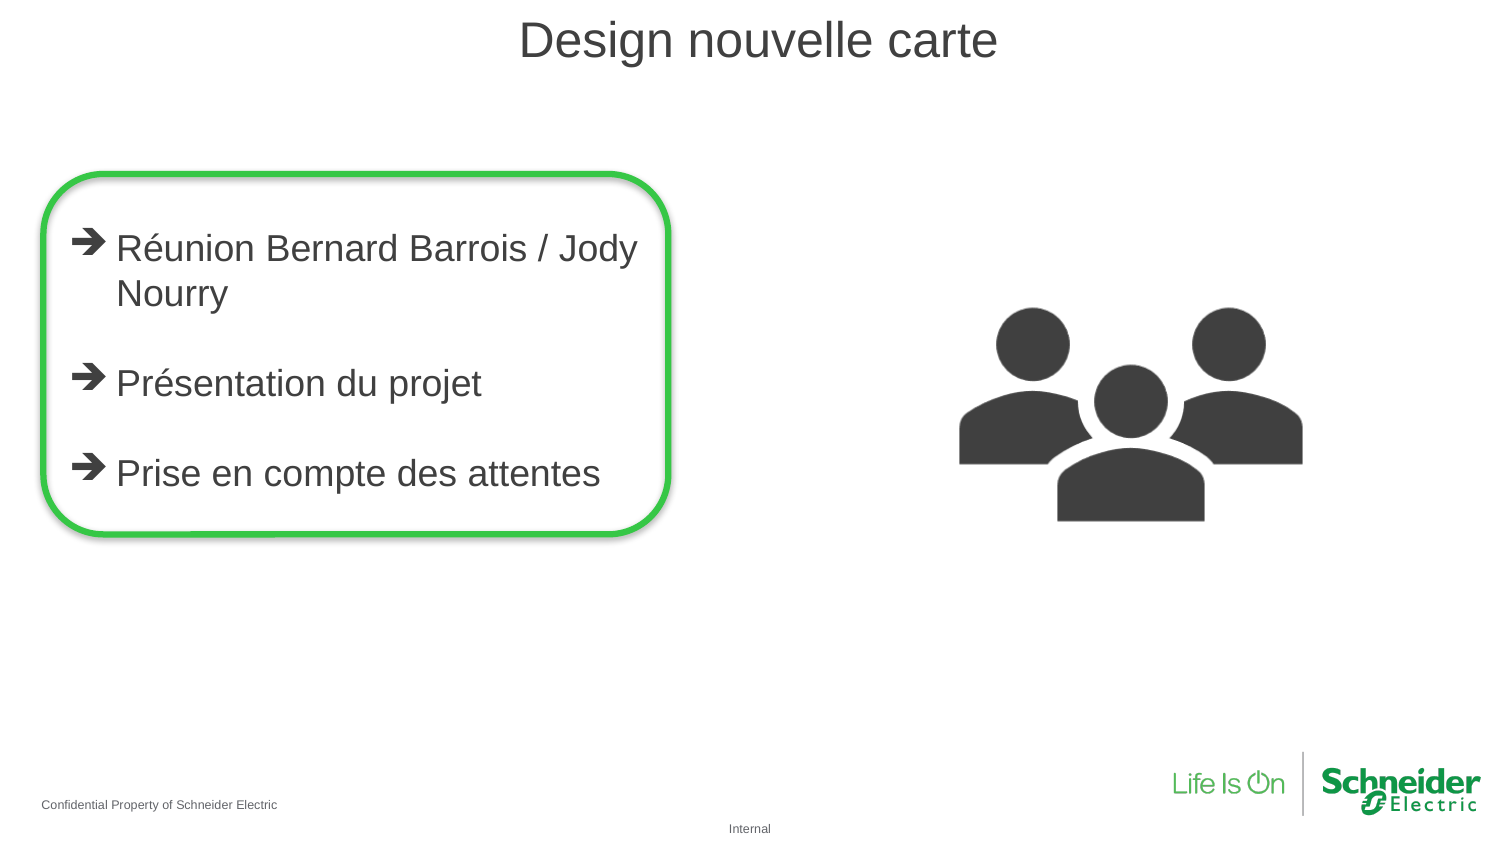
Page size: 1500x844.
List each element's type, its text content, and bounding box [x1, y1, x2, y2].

text_box Réunion Bernard Barrois / Jody Nourry Présentation du projet Prise en compte des attentes [54, 520, 658, 547]
text_box Design nouvelle carte [503, 0, 1070, 75]
picture [935, 218, 1327, 611]
footer Confidential Property of Schneider Electric [41, 796, 290, 812]
text_box [42, 173, 670, 536]
picture [1159, 737, 1495, 830]
